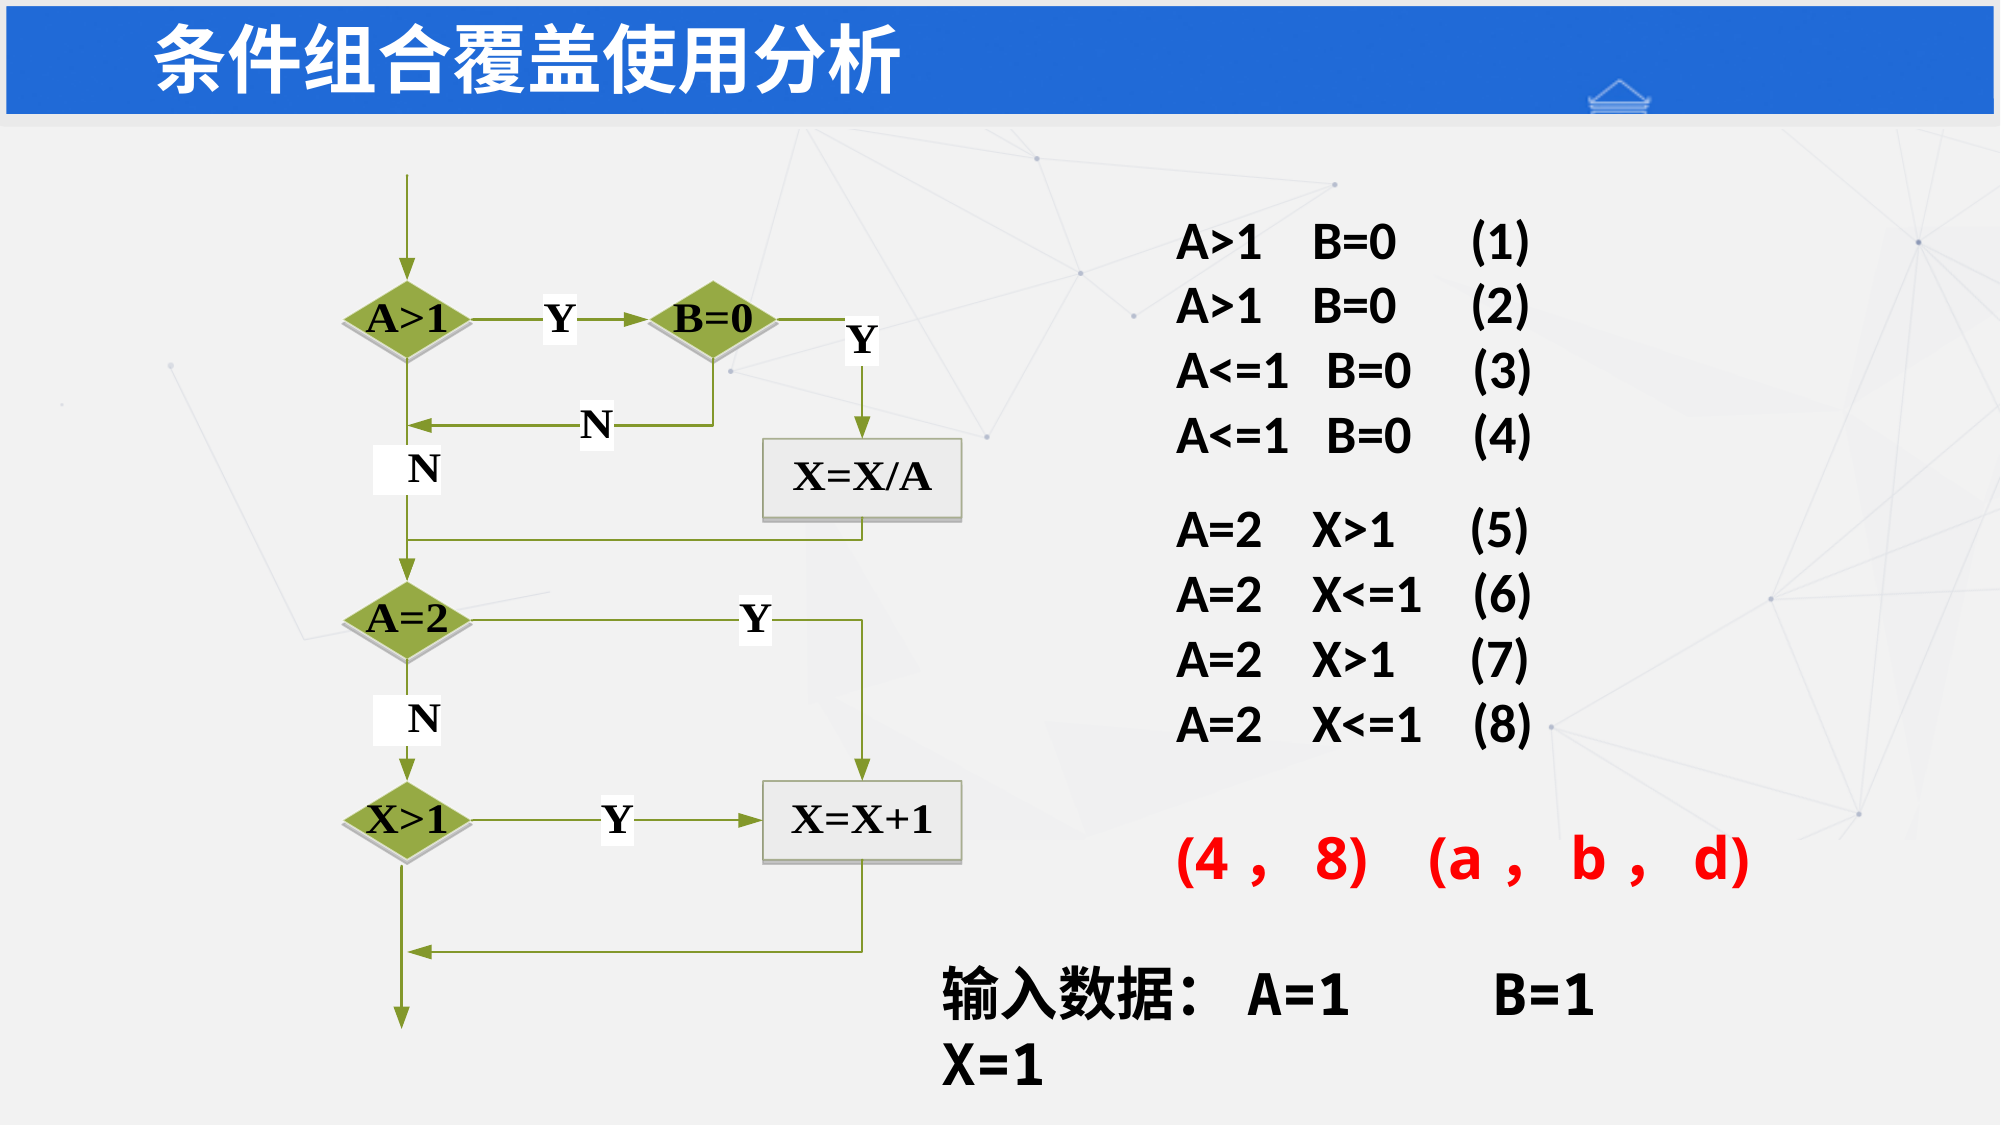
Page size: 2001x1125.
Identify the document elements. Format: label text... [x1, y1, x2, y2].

picture [1863, 7, 1993, 114]
text_box A=2 X>1 (5) A=2 X<=1 (6) A=2 X>1 (7) A=2 X<=1 (8) [1161, 485, 1874, 761]
picture [7, 7, 137, 114]
text_box A>1 B=0 (1) A>1 B=0 (2) A<=1 B=0 (3) A<=1 B=0 (4) [1161, 197, 1794, 485]
picture [0, 129, 2000, 1032]
text_box (4，8) (a，b，d) [1161, 813, 1985, 899]
text_box 输入数据：A=1 B=1 X=1 [927, 949, 1750, 1105]
title 条件组合覆盖使用分析 [137, 1, 1863, 125]
